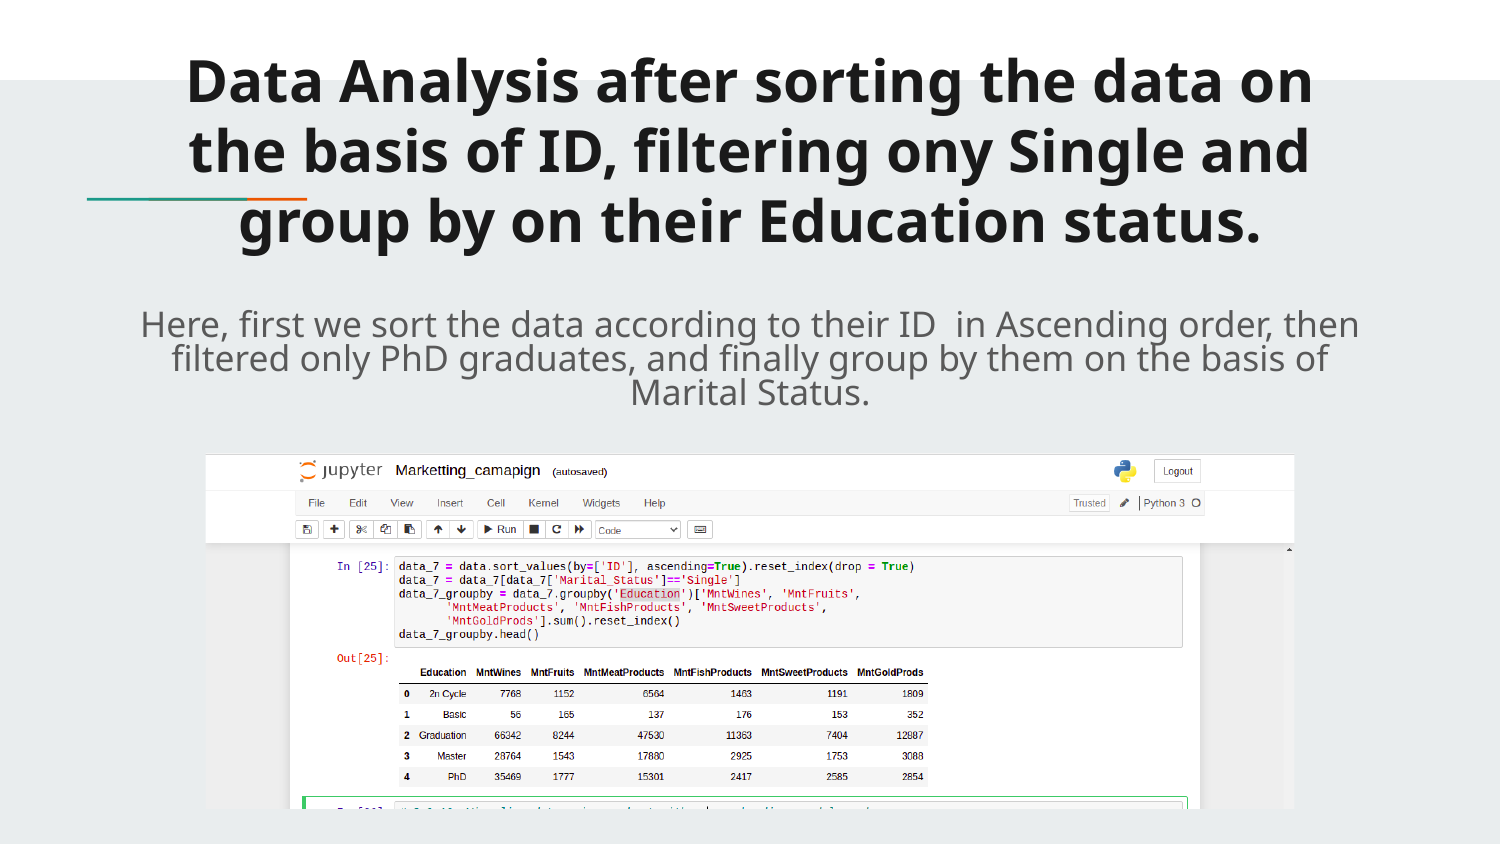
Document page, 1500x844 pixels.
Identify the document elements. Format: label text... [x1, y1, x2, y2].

picture [205, 453, 1295, 809]
title Data Analysis after sorting the data on the basis of ID, filtering ony Single and group by on their Education status. [119, 29, 1381, 295]
subtitle Here, first we sort the data according to their ID in Ascending order, then filtered only PhD graduates, and finally group by them on the basis of Marital Status. [119, 295, 1381, 385]
